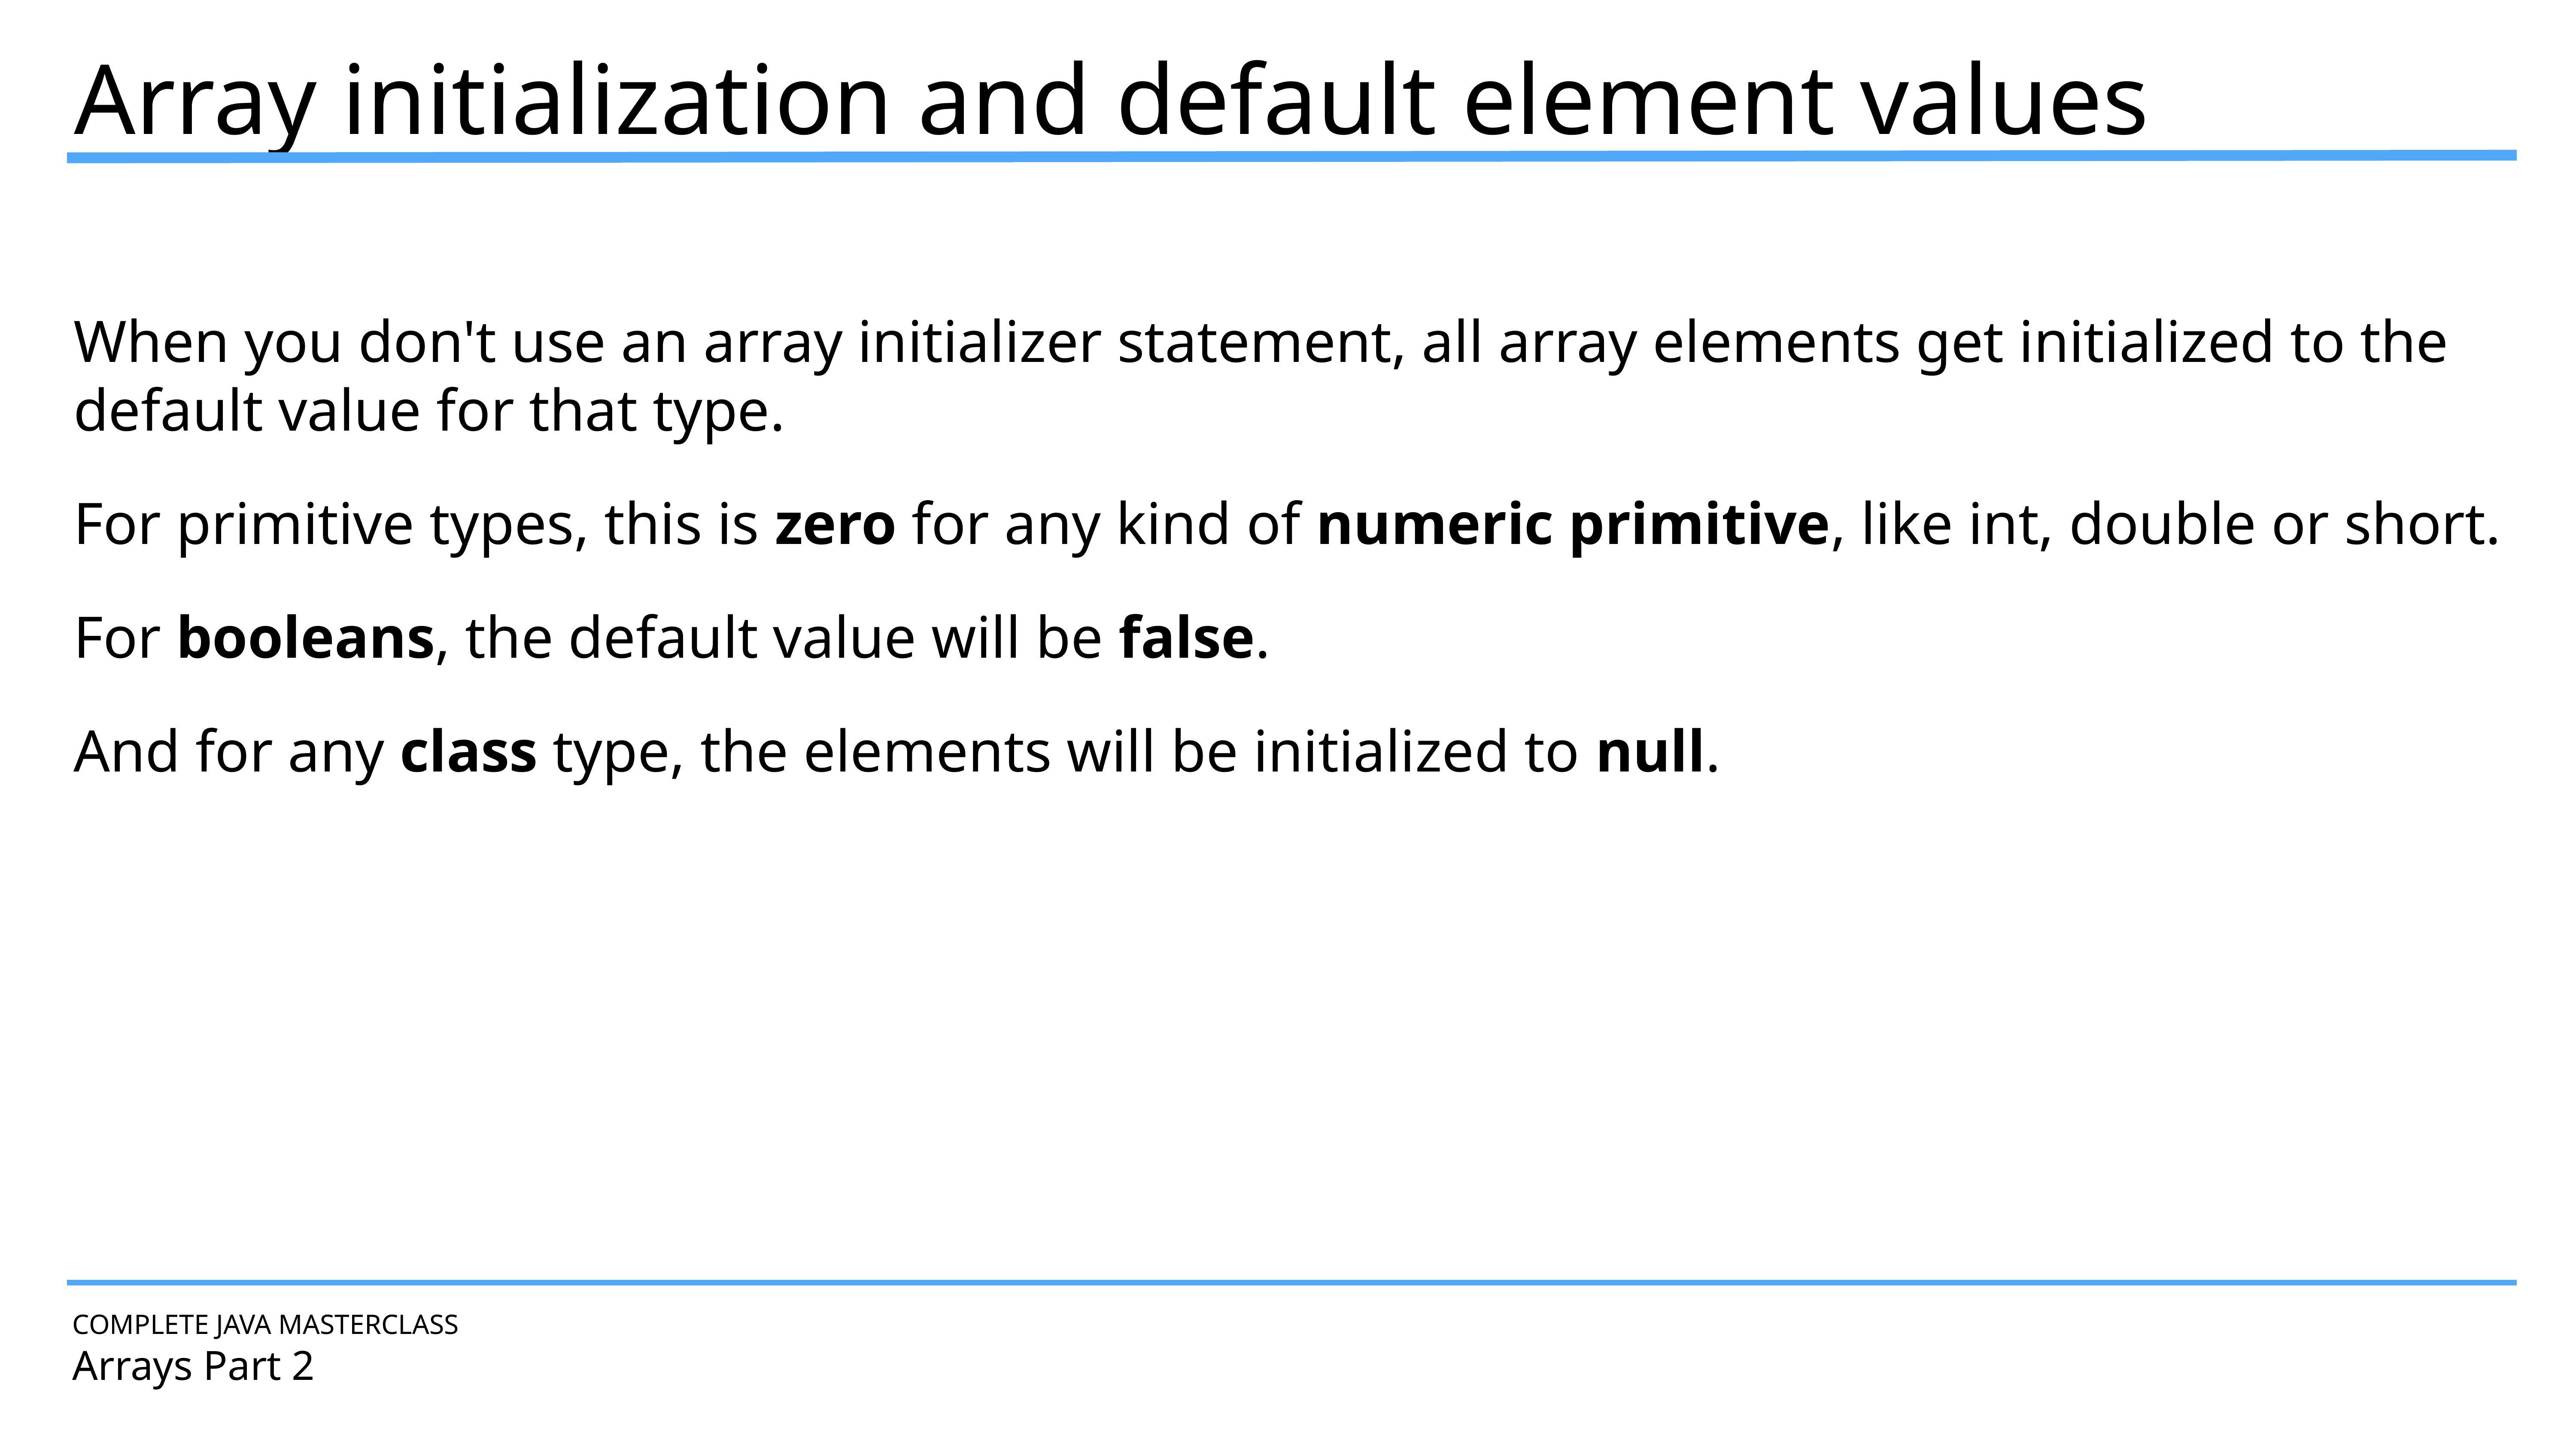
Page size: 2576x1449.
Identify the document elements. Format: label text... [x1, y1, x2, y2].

text_box Array initialization and default element values [69, 32, 2156, 159]
text_box When you don't use an array initializer statement, all array elements get initialized to the default value for that type. For primitive types, this is zero for any kind of numeric primitive, like int, double or short. For booleans, the default value will be false. And for any class type, the elements will be initialized to null. [67, 301, 2517, 1139]
text_box COMPLETE JAVA MASTERCLASS Arrays Part 2 [67, 1302, 1195, 1394]
